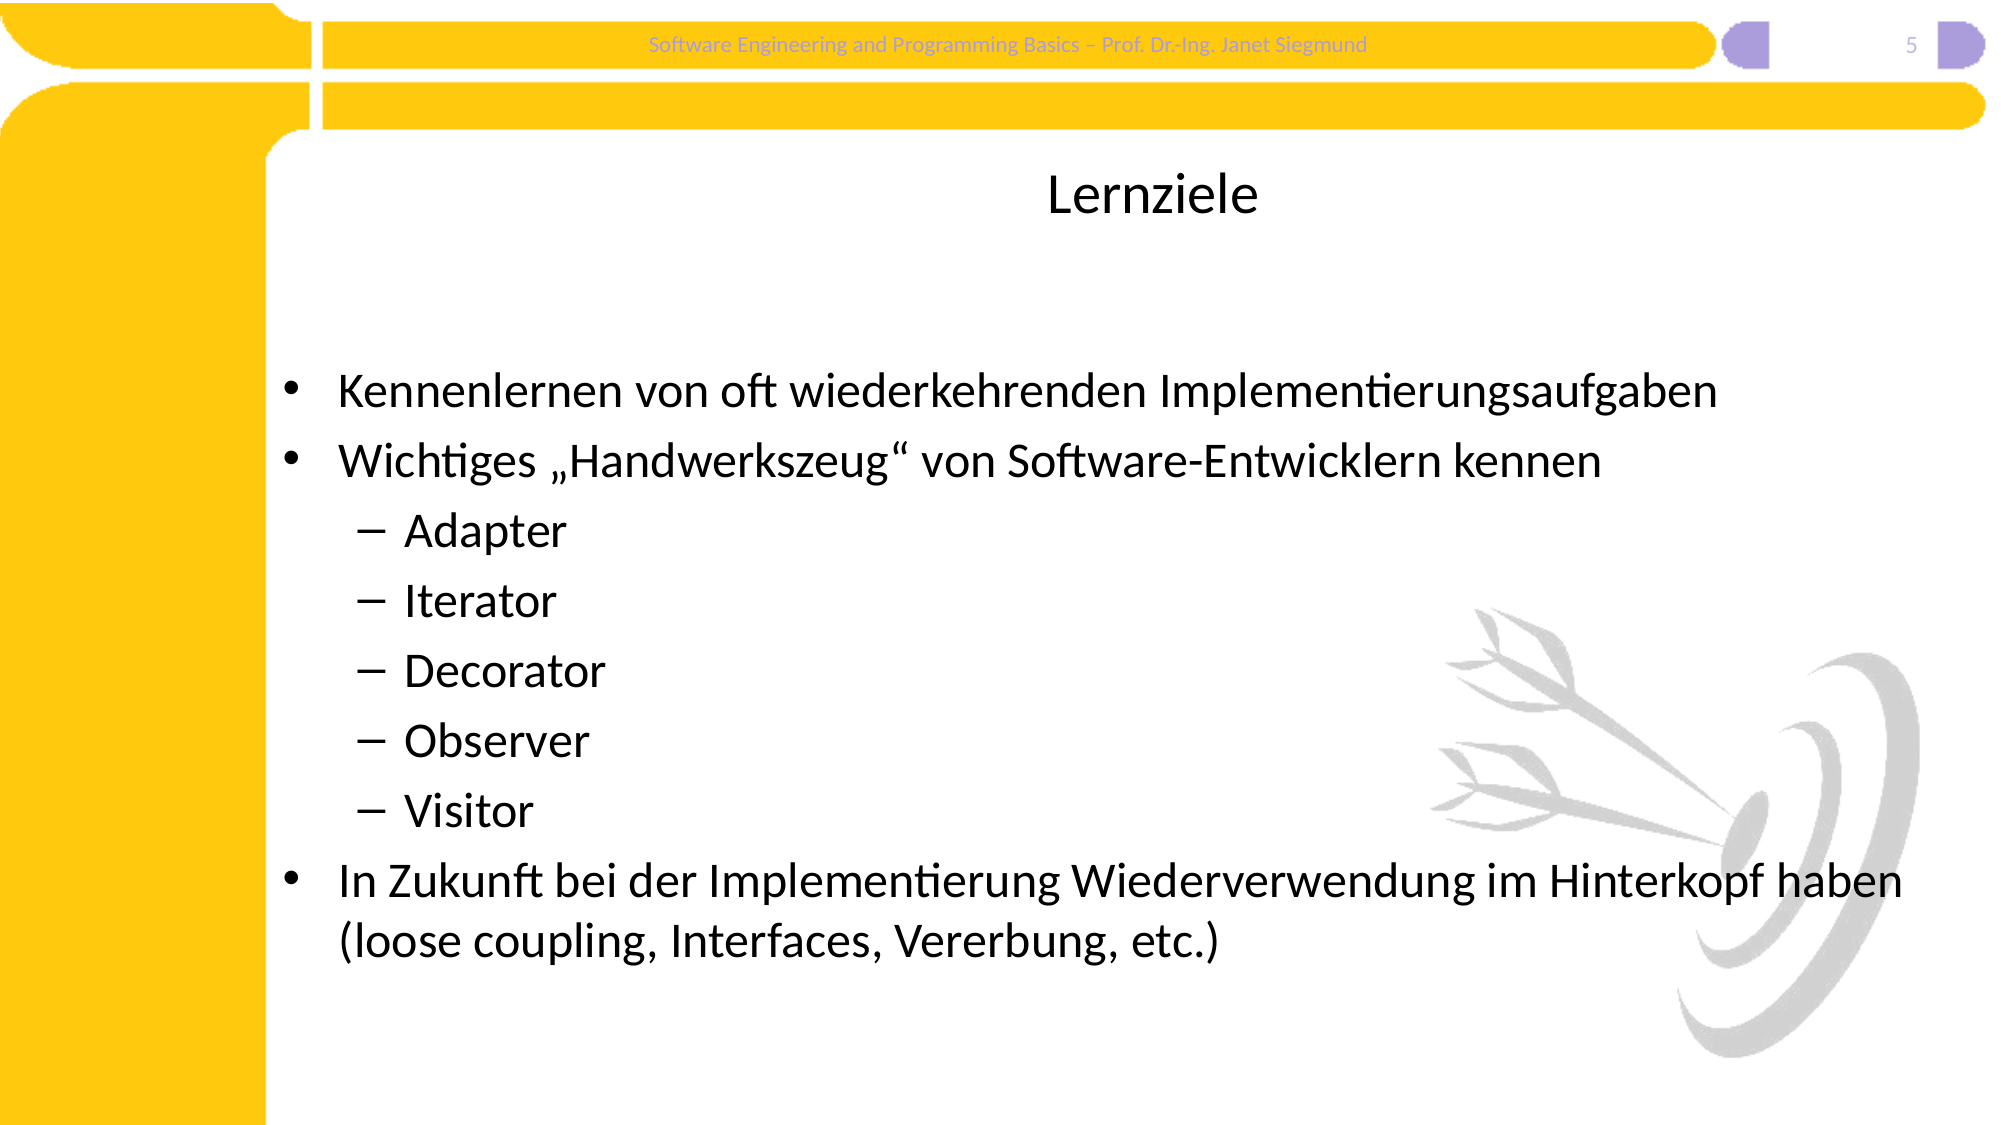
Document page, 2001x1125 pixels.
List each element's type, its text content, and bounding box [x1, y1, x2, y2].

title Lernziele [350, 137, 1957, 243]
picture [0, 3, 1999, 1125]
list Kennenlernen von oft wiederkehrenden Implementierungsaufgaben Wichtiges „Handwerkszeug“ von Software-Entwicklern kennen Adapter Iterator Decorator Observer Visitor In Zukunft bei der Implementierung Wiederverwendung im Hinterkopf haben (loose coupling, Interfaces, Vererbung, etc.) [267, 349, 1993, 1104]
slide_number 5 [1767, 20, 1934, 67]
